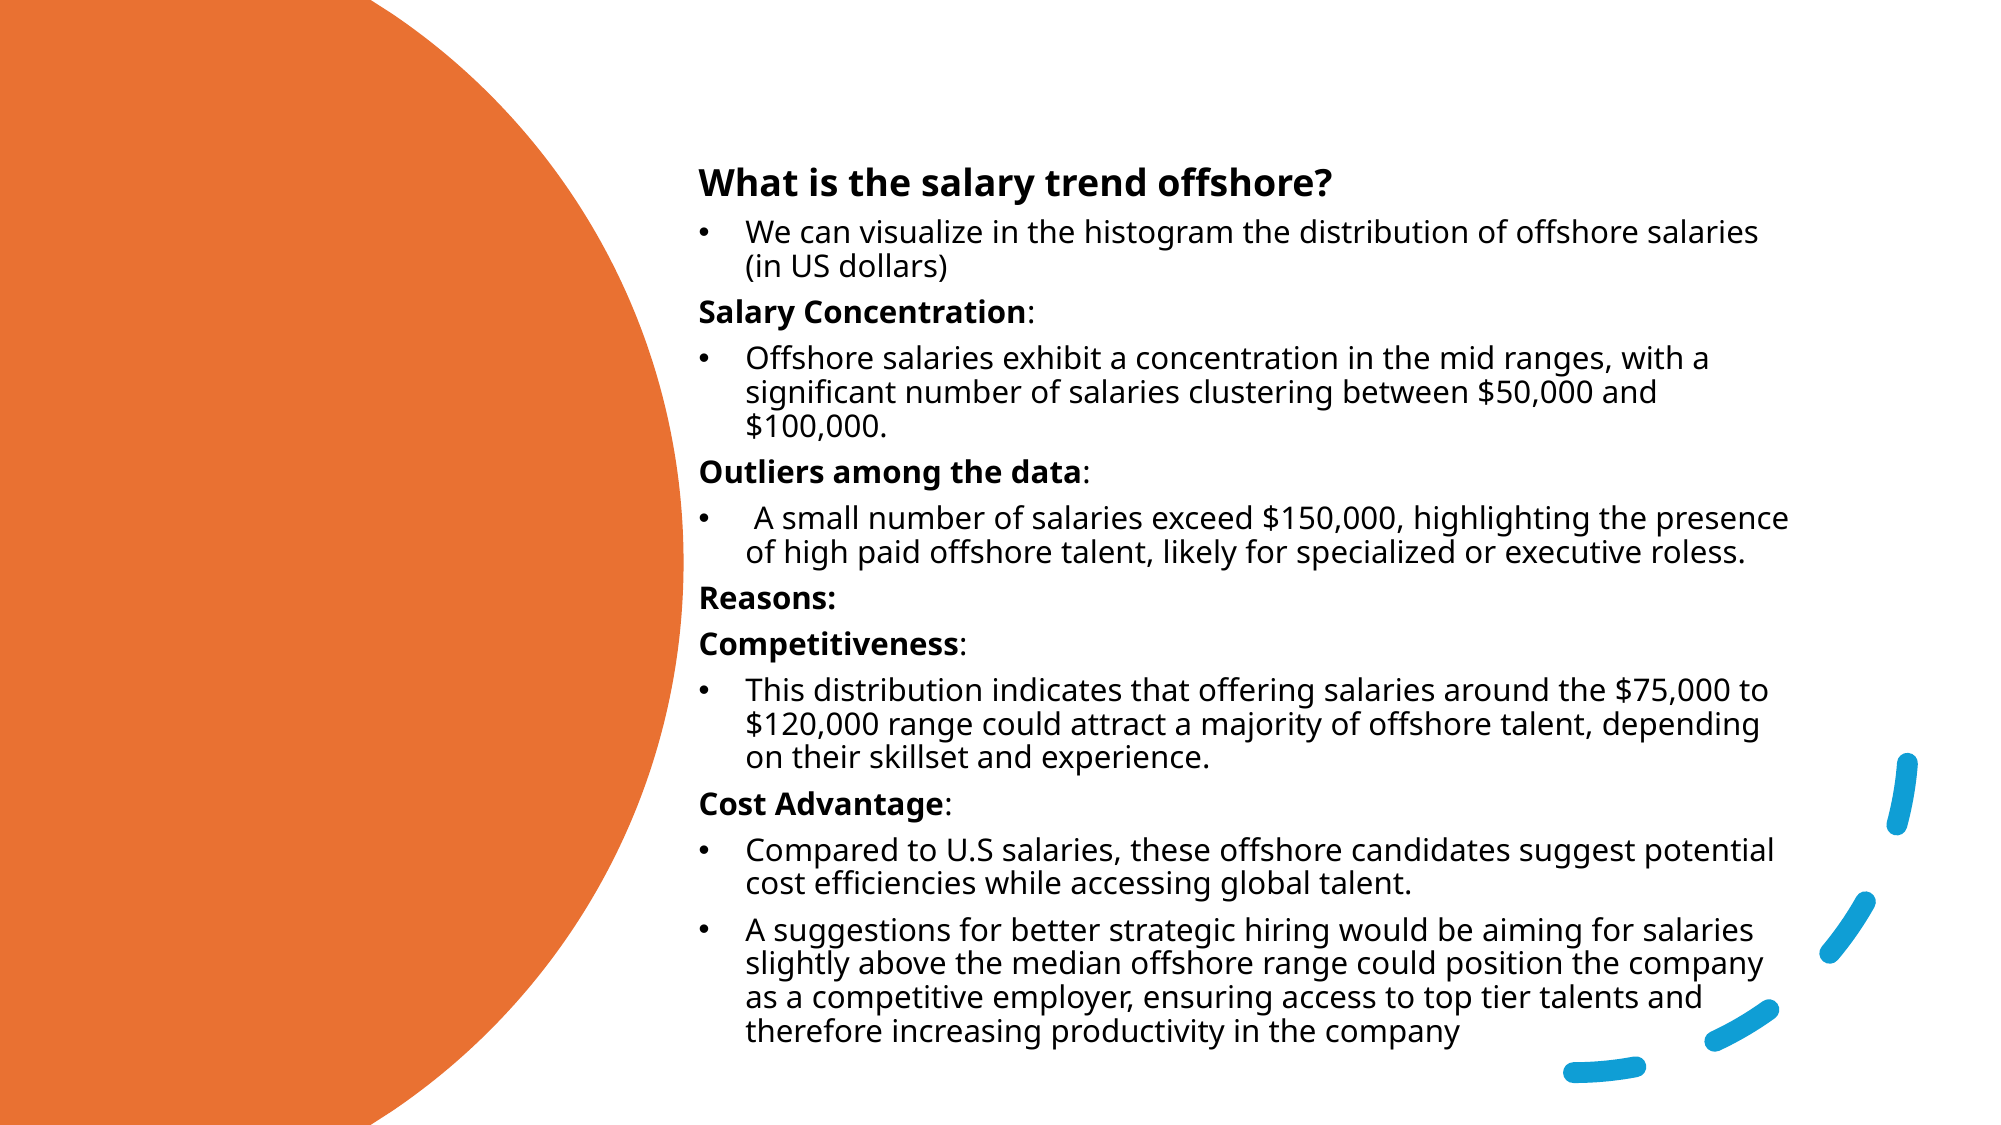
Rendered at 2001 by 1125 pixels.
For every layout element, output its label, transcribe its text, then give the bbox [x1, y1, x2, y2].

text_box [0, 0, 683, 1125]
text_box [1817, 736, 1910, 968]
text_box What is the salary trend offshore? We can visualize in the histogram the distribution of offshore salaries (in US dollars) Salary Concentration: Offshore salaries exhibit a concentration in the mid ranges, with a significant number of salaries clustering between $50,000 and $100,000. Outliers among the data: A small number of salaries exceed $150,000, highlighting the presence of high paid offshore talent, likely for specialized or executive roless. Reasons: Competitiveness: This distribution indicates that offering salaries around the $75,000 to $120,000 range could attract a majority of offshore talent, depending on their skillset and experience. Cost Advantage: Compared to U.S salaries, these offshore candidates suggest potential cost efficiencies while accessing global talent. A suggestions for better strategic hiring would be aiming for salaries slightly above the median offshore range could position the company as a competitive employer, ensuring access to top tier talents and therefore increasing productivity in the company [683, 156, 1817, 1073]
text_box [375, 0, 2000, 1125]
